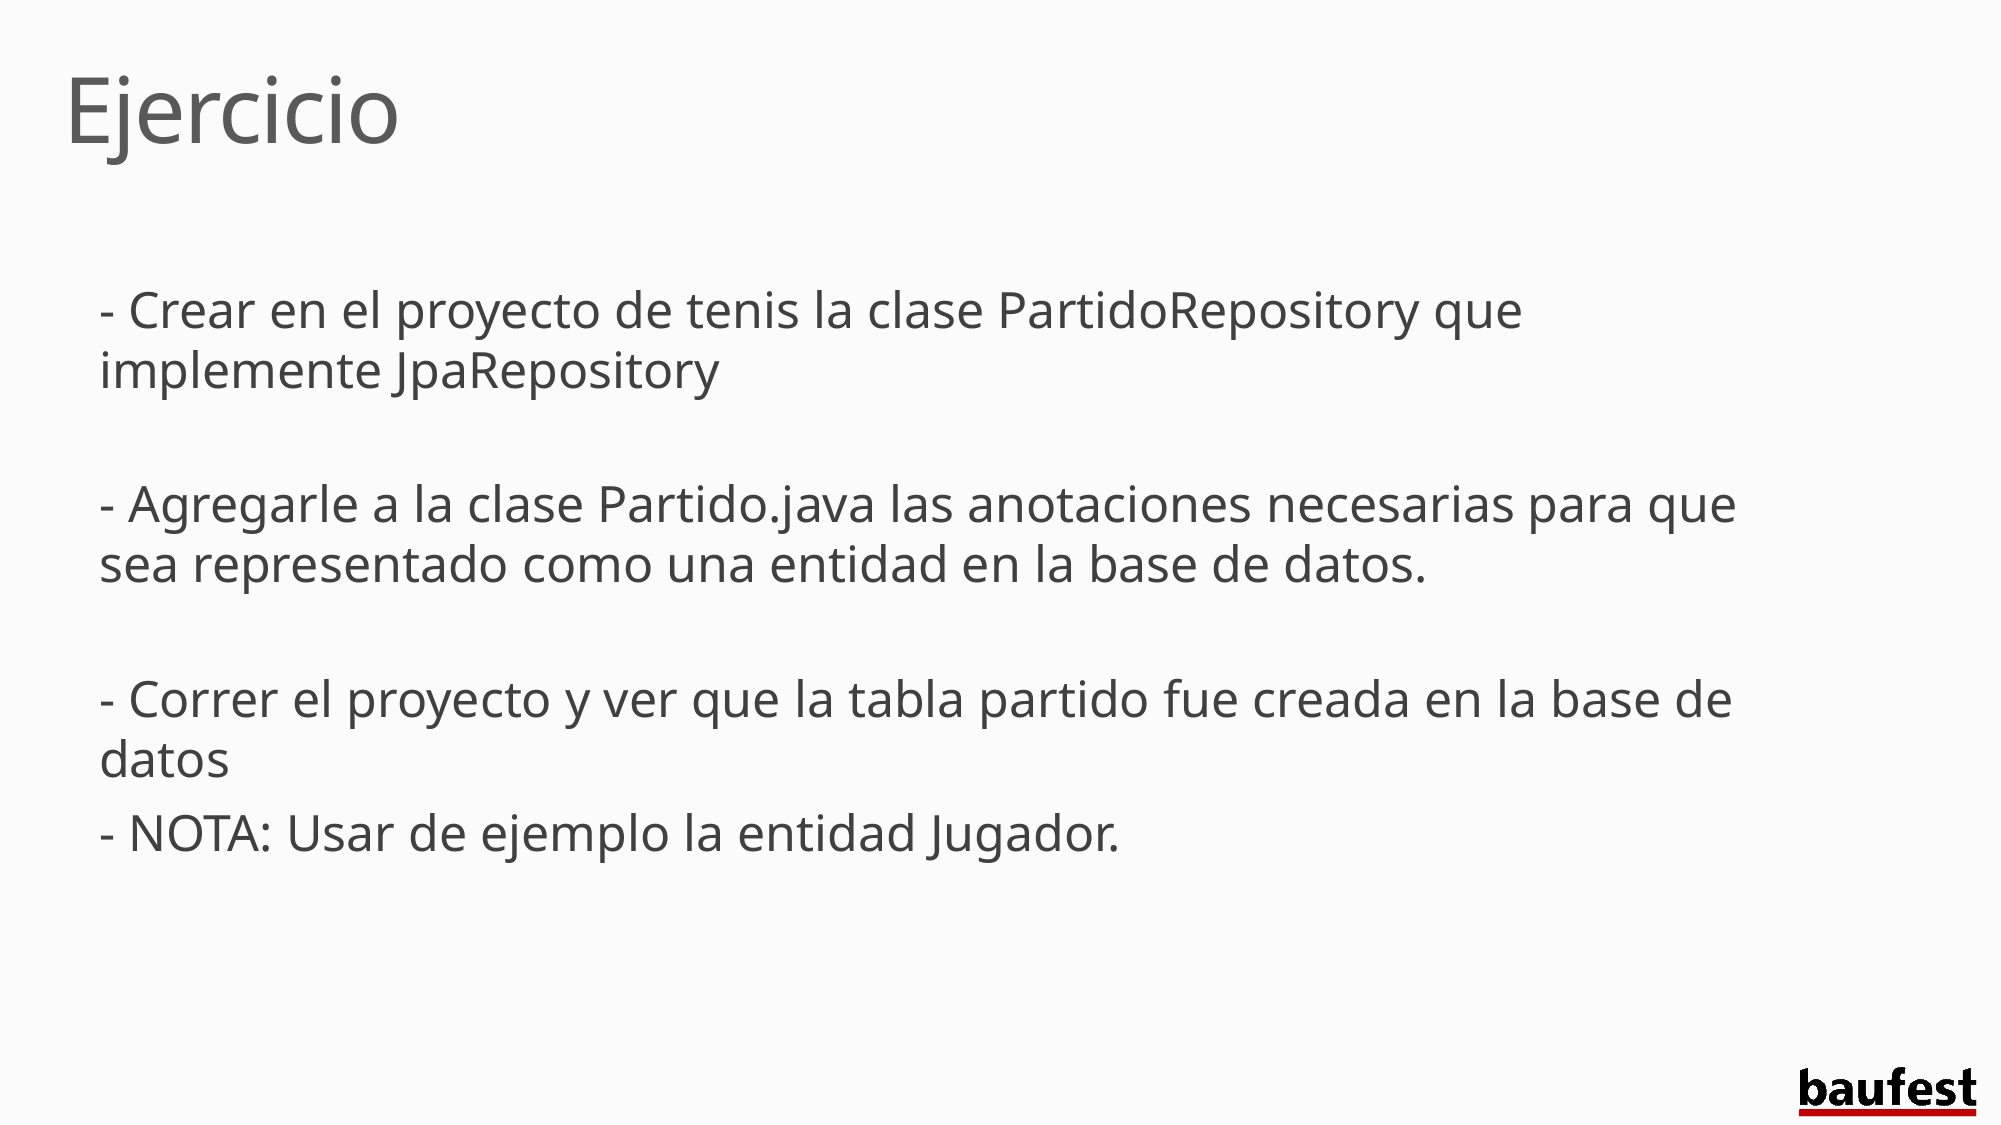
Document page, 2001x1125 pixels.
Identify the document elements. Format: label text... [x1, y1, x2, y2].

text_box - Crear en el proyecto de tenis la clase PartidoRepository que implemente JpaRepository [84, 271, 1822, 406]
text_box Ejercicio [63, 51, 403, 222]
picture [1799, 1066, 1977, 1117]
text_box - Agregarle a la clase Partido.java las anotaciones necesarias para que sea representado como una entidad en la base de datos. [84, 465, 1822, 601]
text_box - Correr el proyecto y ver que la tabla partido fue creada en la base de datos [84, 660, 1822, 795]
text_box - NOTA: Usar de ejemplo la entidad Jugador. [84, 795, 1822, 869]
